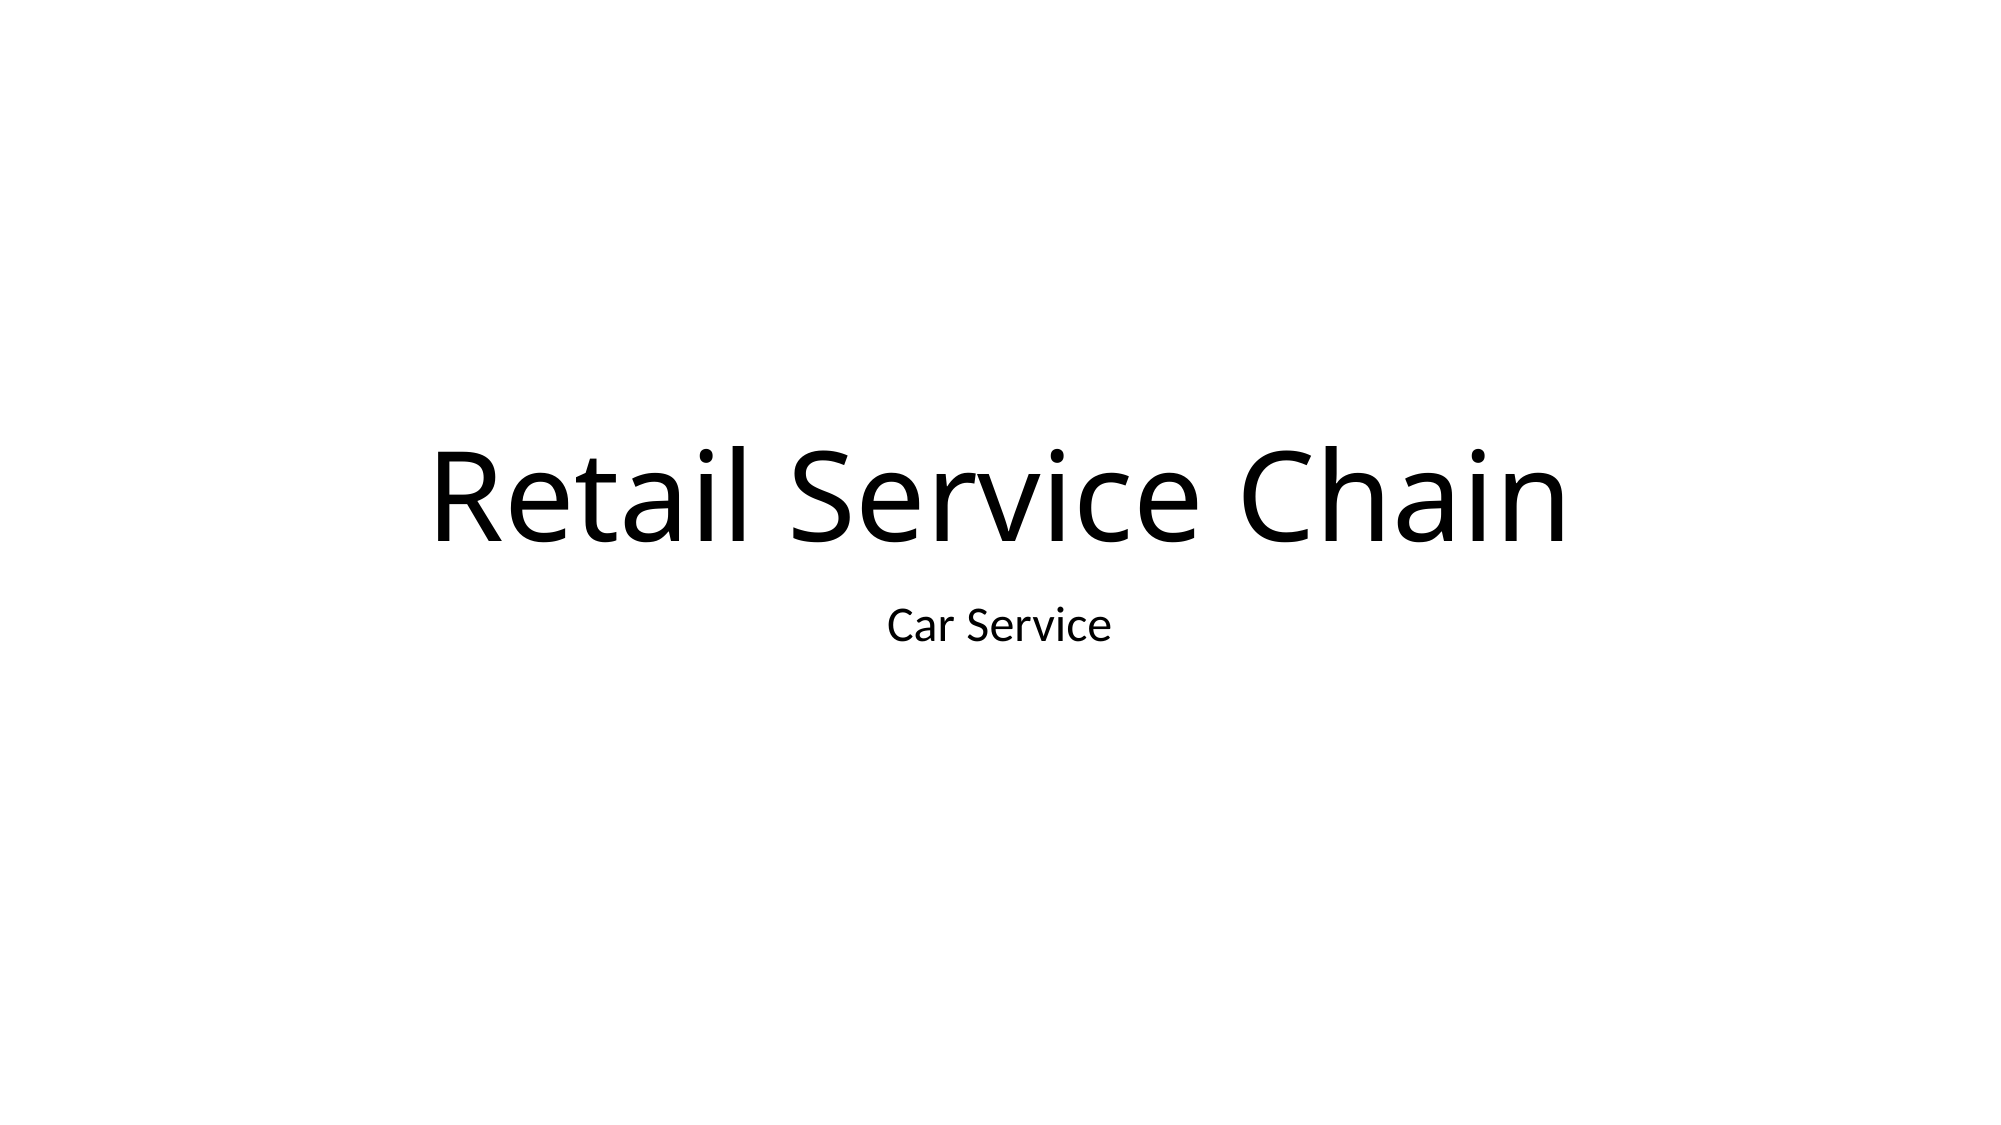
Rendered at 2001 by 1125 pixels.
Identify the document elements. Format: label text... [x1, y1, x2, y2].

subtitle Car Service [249, 590, 1750, 863]
title Retail Service Chain [249, 184, 1750, 576]
